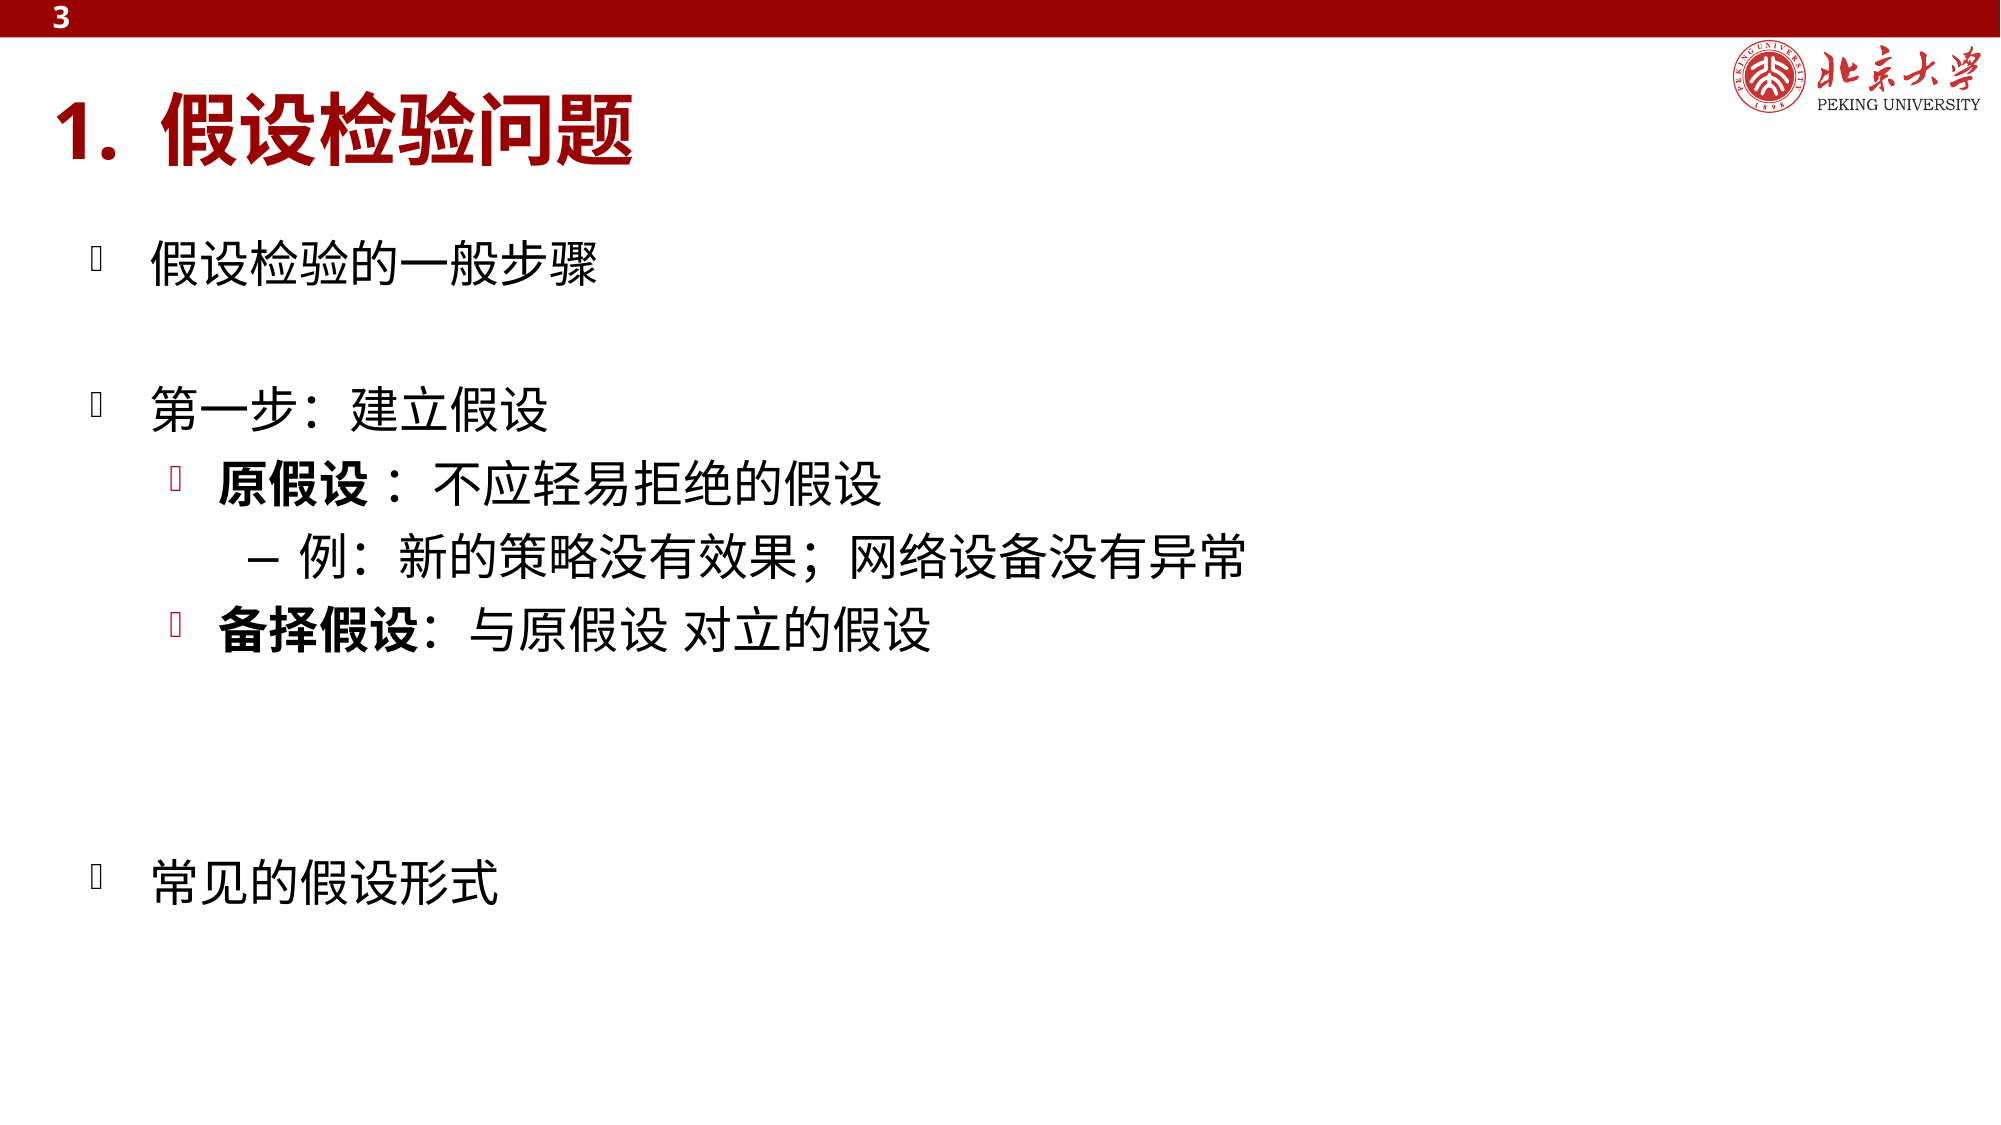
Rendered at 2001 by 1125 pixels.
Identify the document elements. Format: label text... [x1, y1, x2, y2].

title 1. 假设检验问题 [37, 62, 1951, 194]
slide_number 3 [37, 5, 225, 34]
